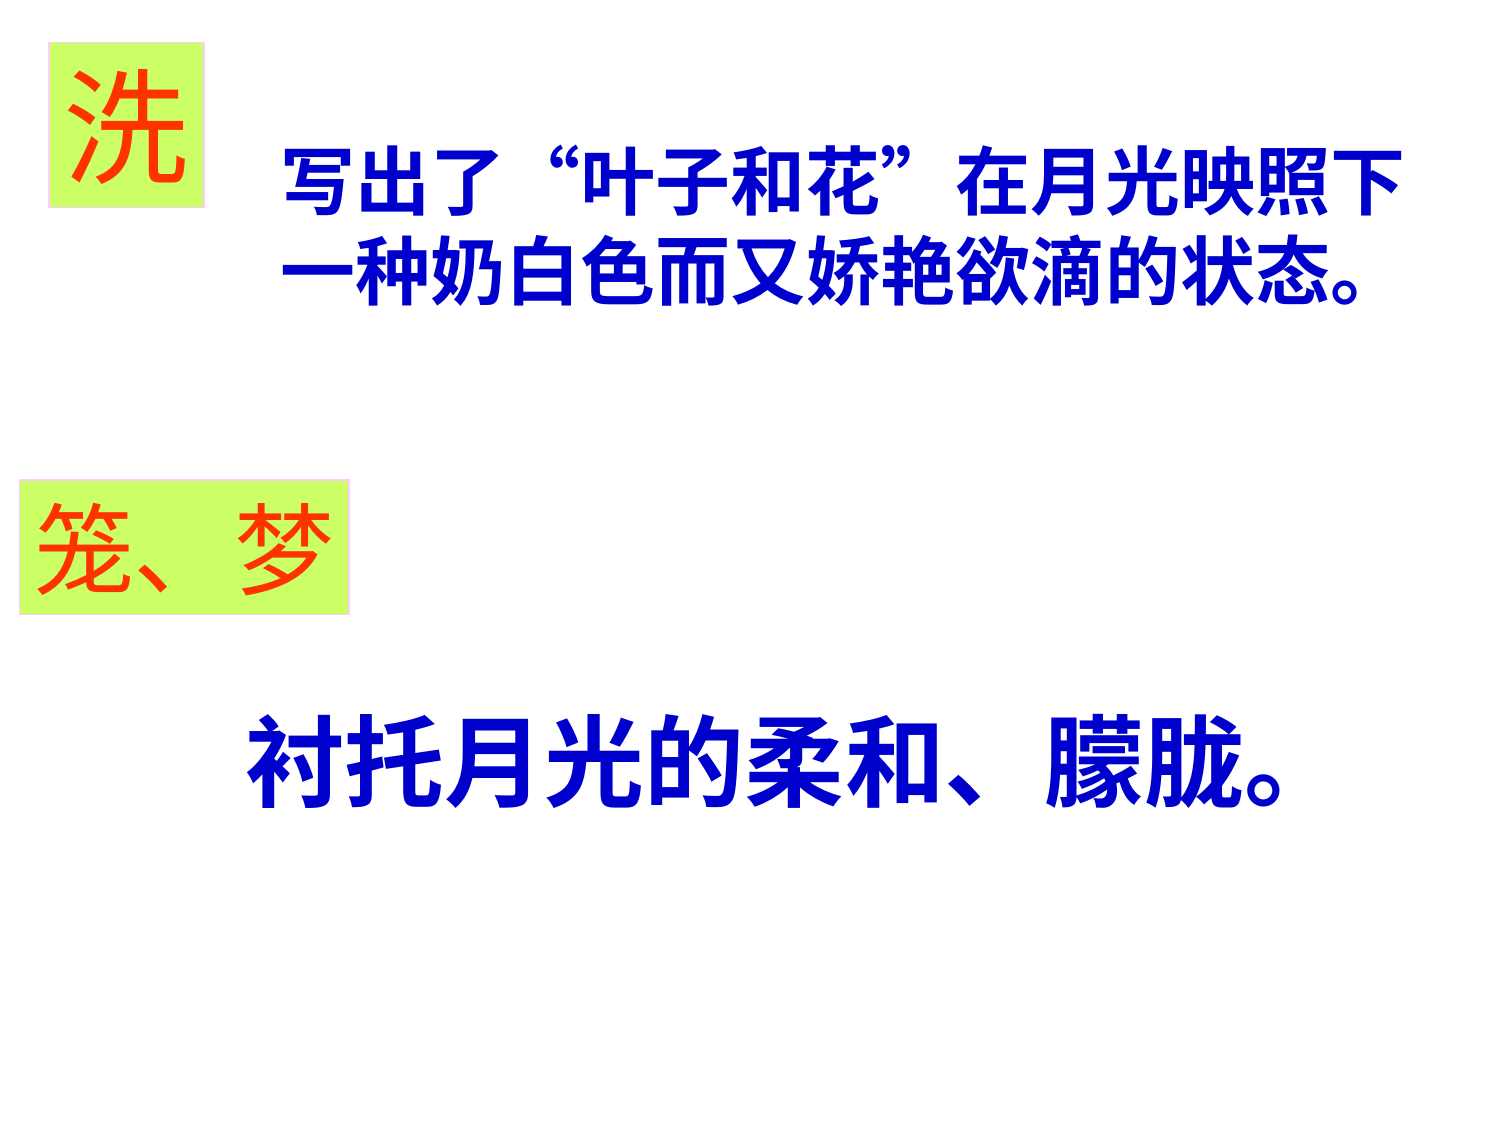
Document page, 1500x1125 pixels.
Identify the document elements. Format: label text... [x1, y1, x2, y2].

text_box 洗 [49, 42, 204, 208]
text_box 写出了“叶子和花”在月光映照下一种奶白色而又娇艳欲滴的状态。 [265, 126, 1483, 322]
text_box 笼、梦 [19, 479, 350, 615]
text_box 衬托月光的柔和、朦胧。 [230, 692, 1376, 828]
